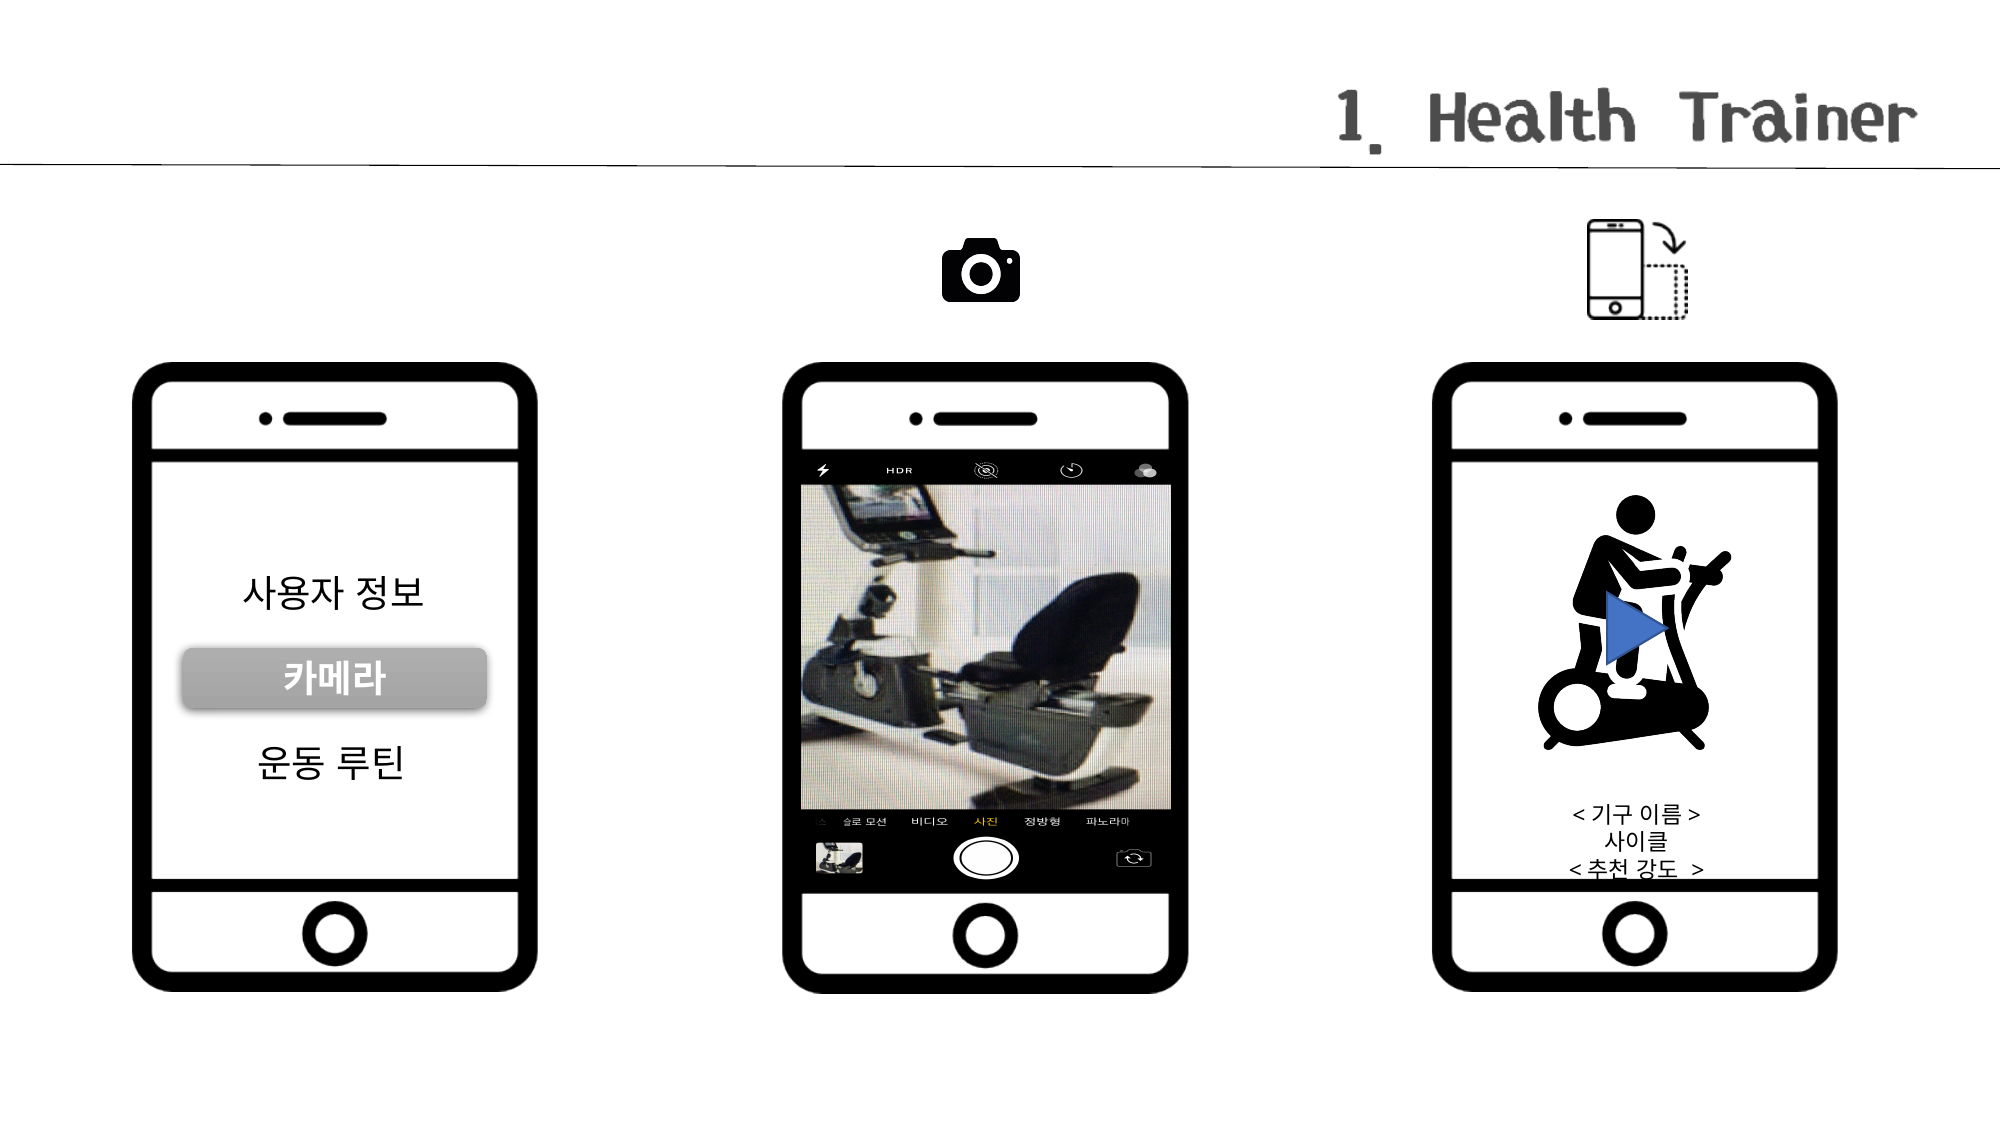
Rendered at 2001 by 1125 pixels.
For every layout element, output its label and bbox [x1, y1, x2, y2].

picture [1320, 362, 1950, 992]
picture [942, 230, 1020, 310]
text_box [0, 164, 2000, 169]
picture [20, 362, 650, 992]
picture [1328, 70, 1925, 163]
picture [670, 362, 1301, 994]
picture [1587, 219, 1688, 320]
